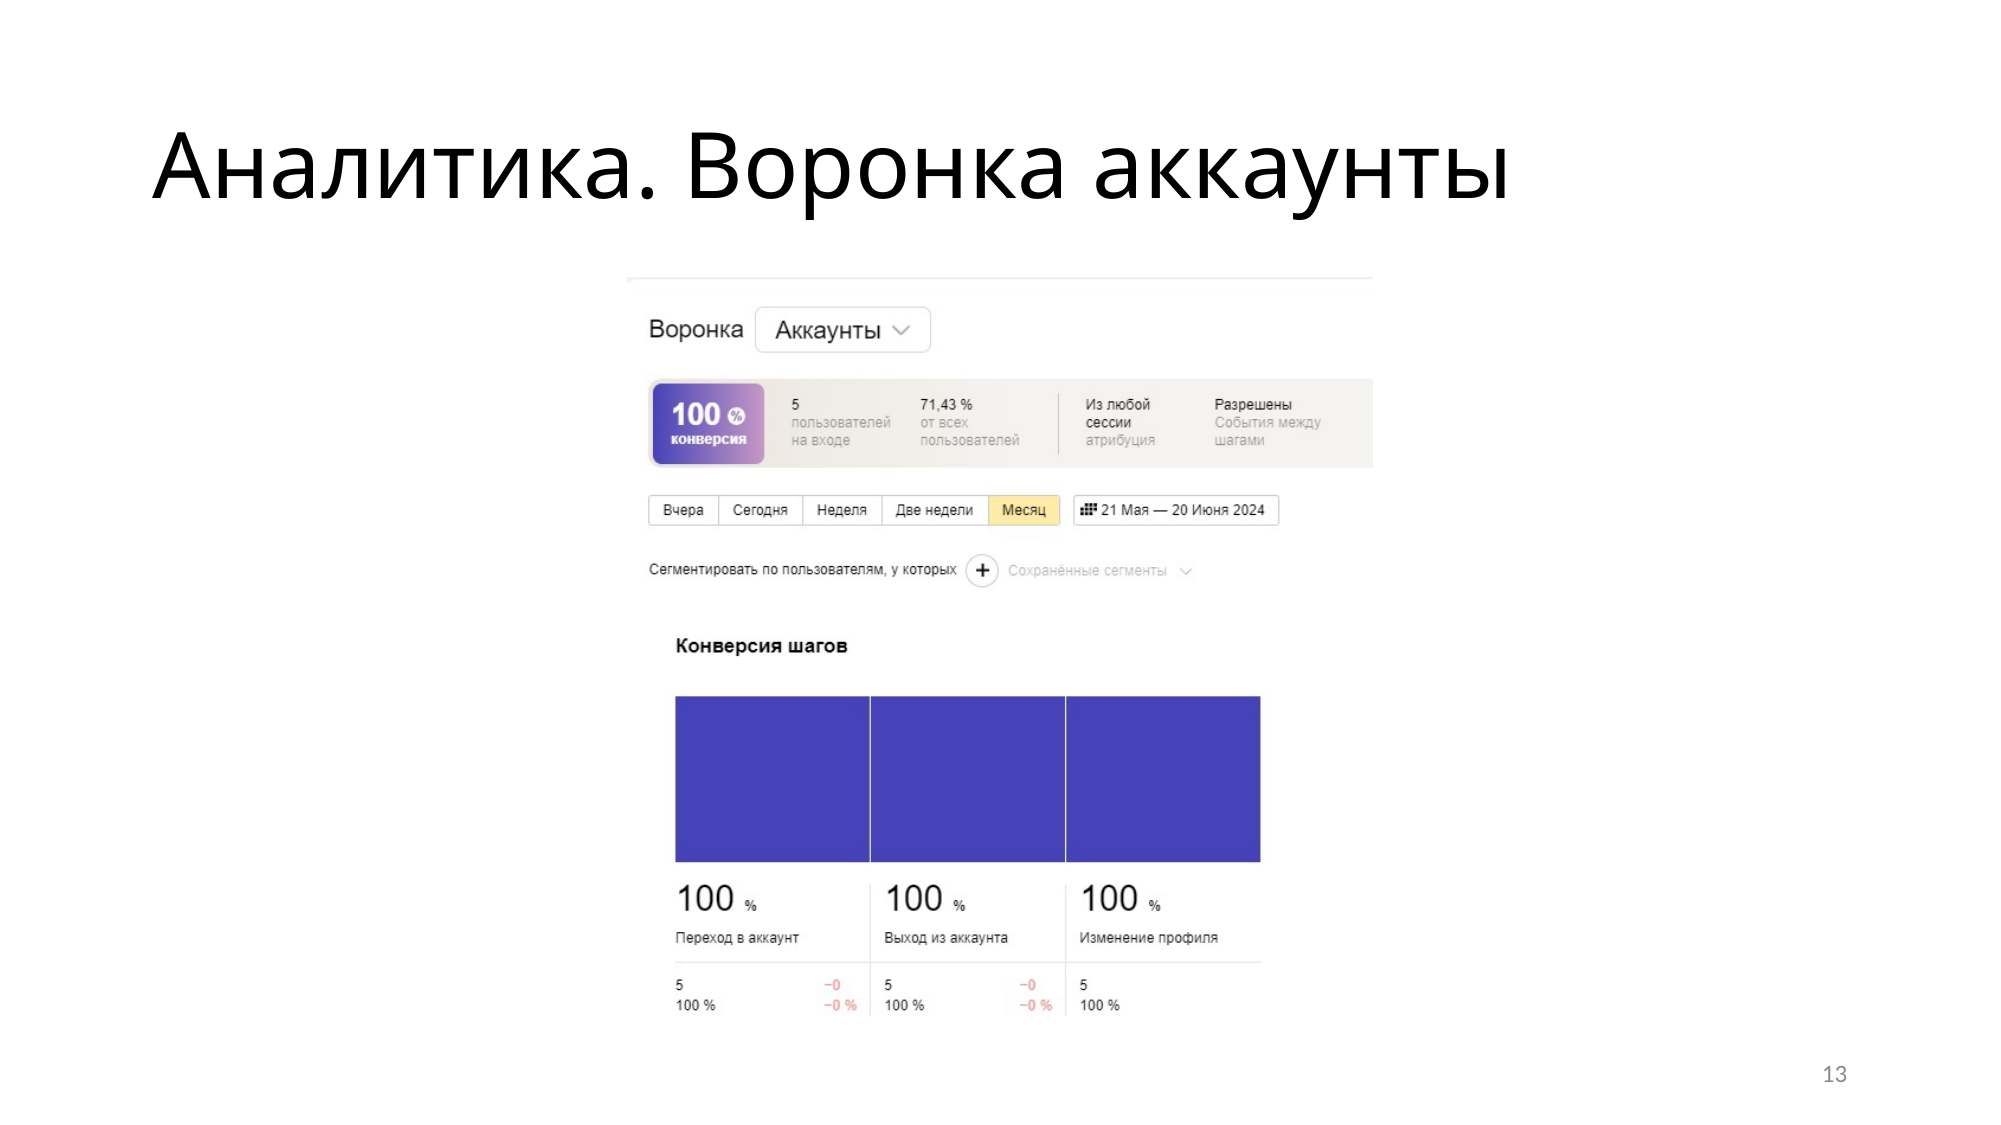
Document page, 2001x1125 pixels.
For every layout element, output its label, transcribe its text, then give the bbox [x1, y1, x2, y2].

slide_number 13 [1412, 1042, 1863, 1103]
title Аналитика. Воронка аккаунты [137, 59, 1863, 278]
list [627, 277, 1373, 1040]
